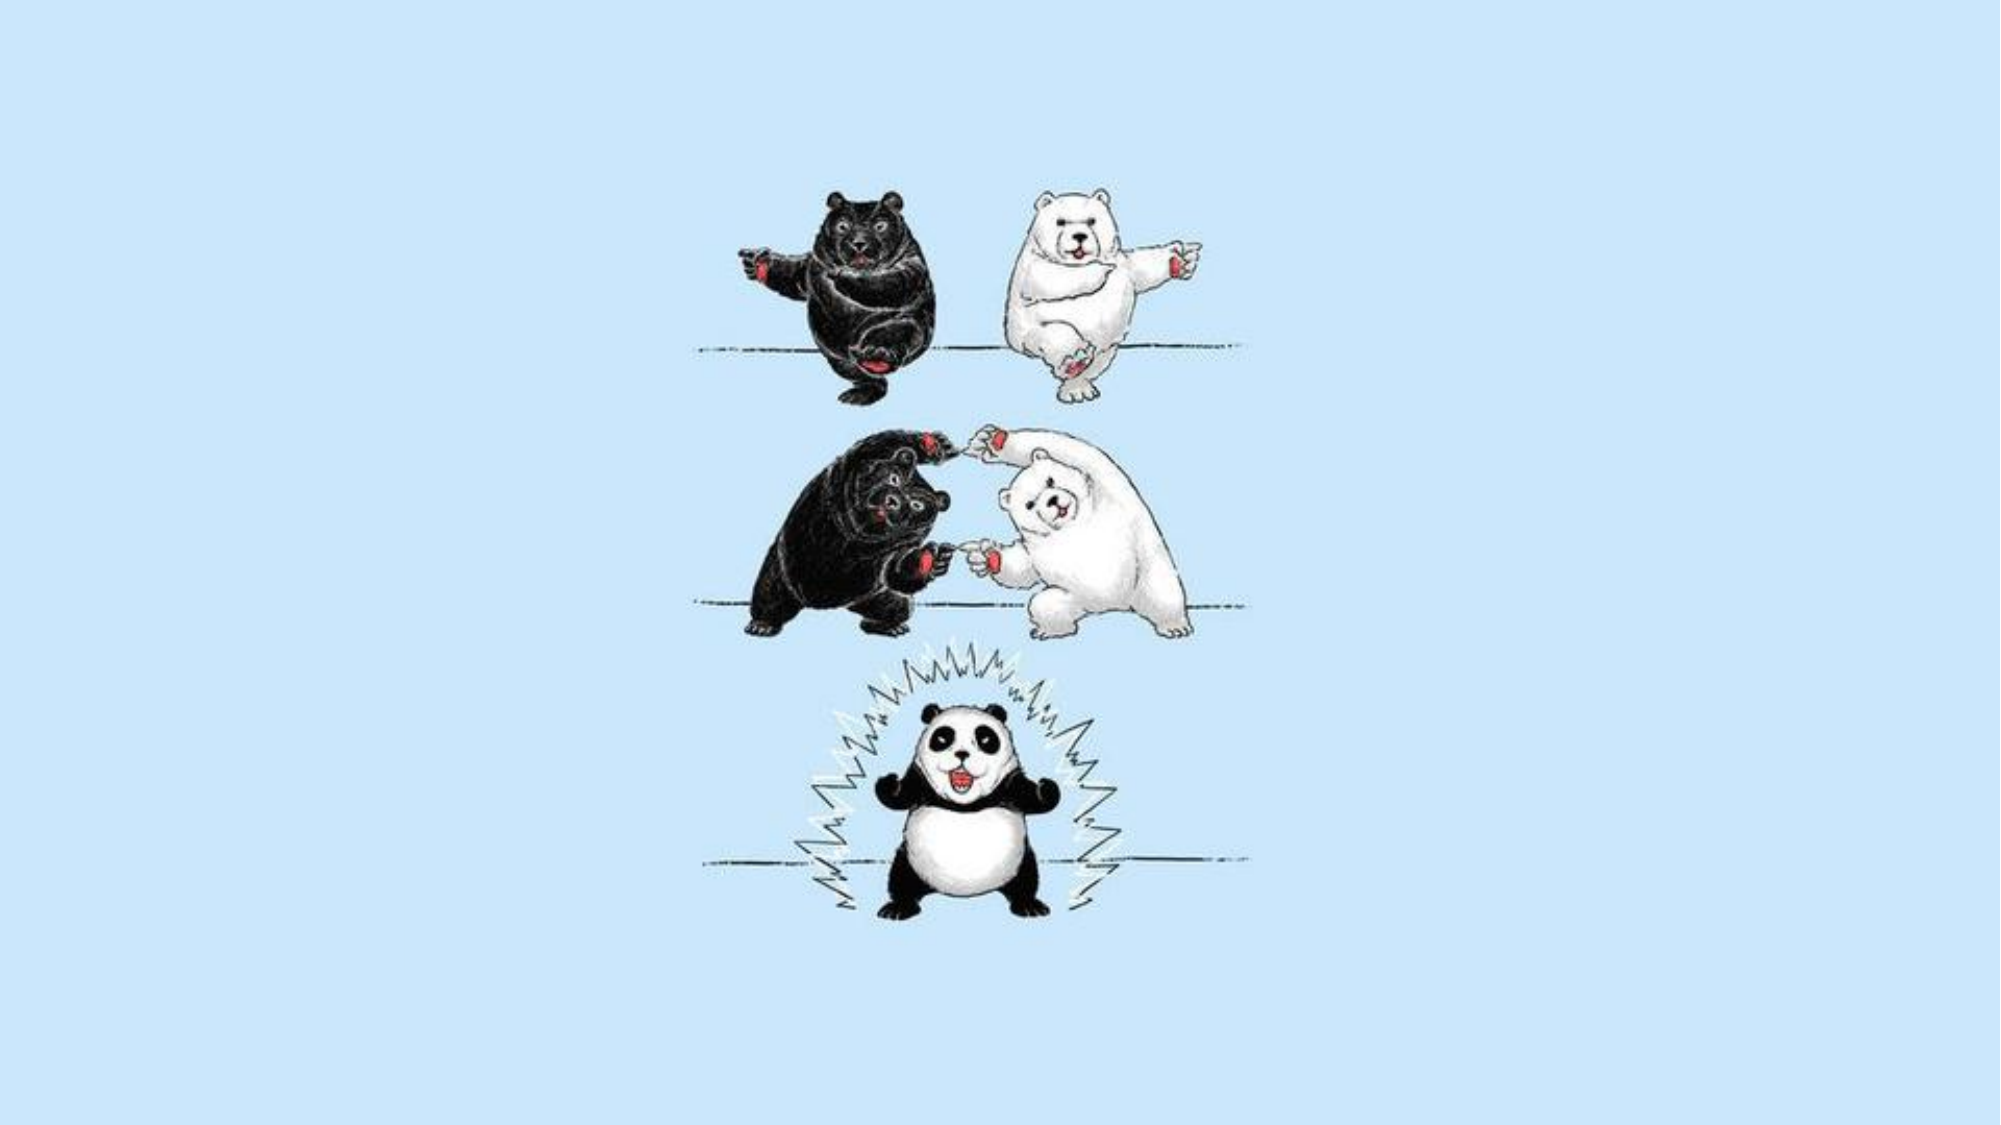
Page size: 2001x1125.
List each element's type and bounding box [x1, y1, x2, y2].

picture [403, 145, 1549, 975]
